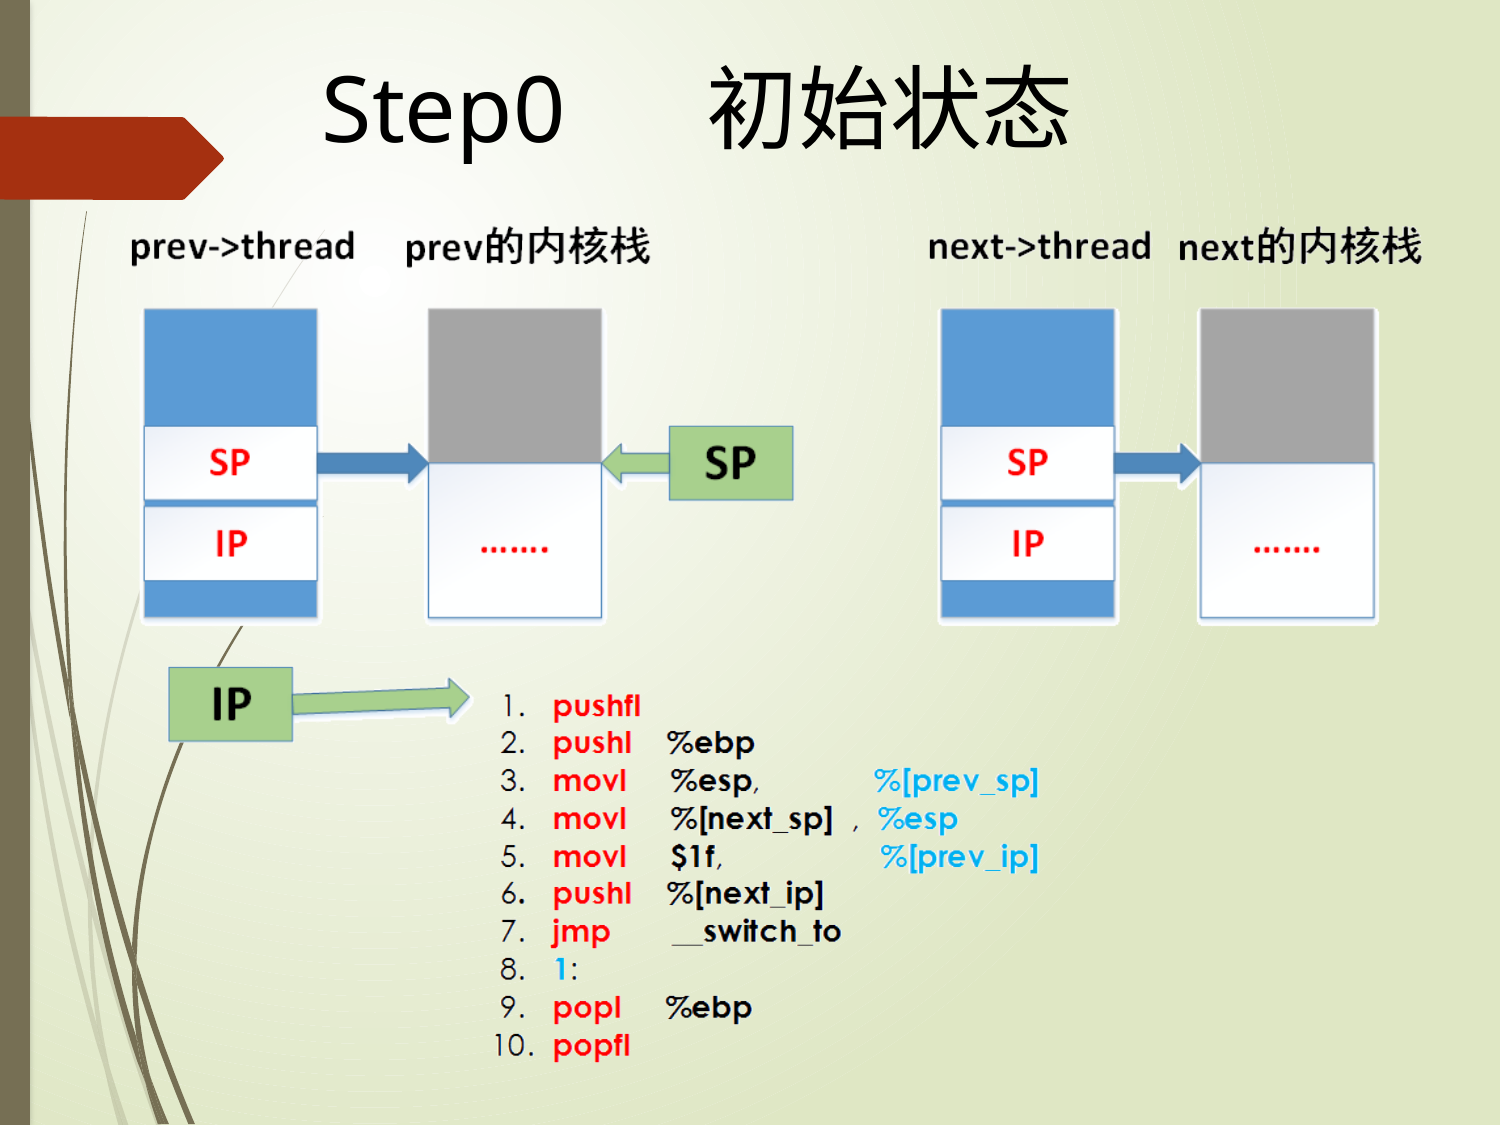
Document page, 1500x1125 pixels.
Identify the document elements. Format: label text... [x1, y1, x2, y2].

text_box Step0 初始状态 [307, 43, 1344, 169]
picture [107, 207, 1446, 1081]
